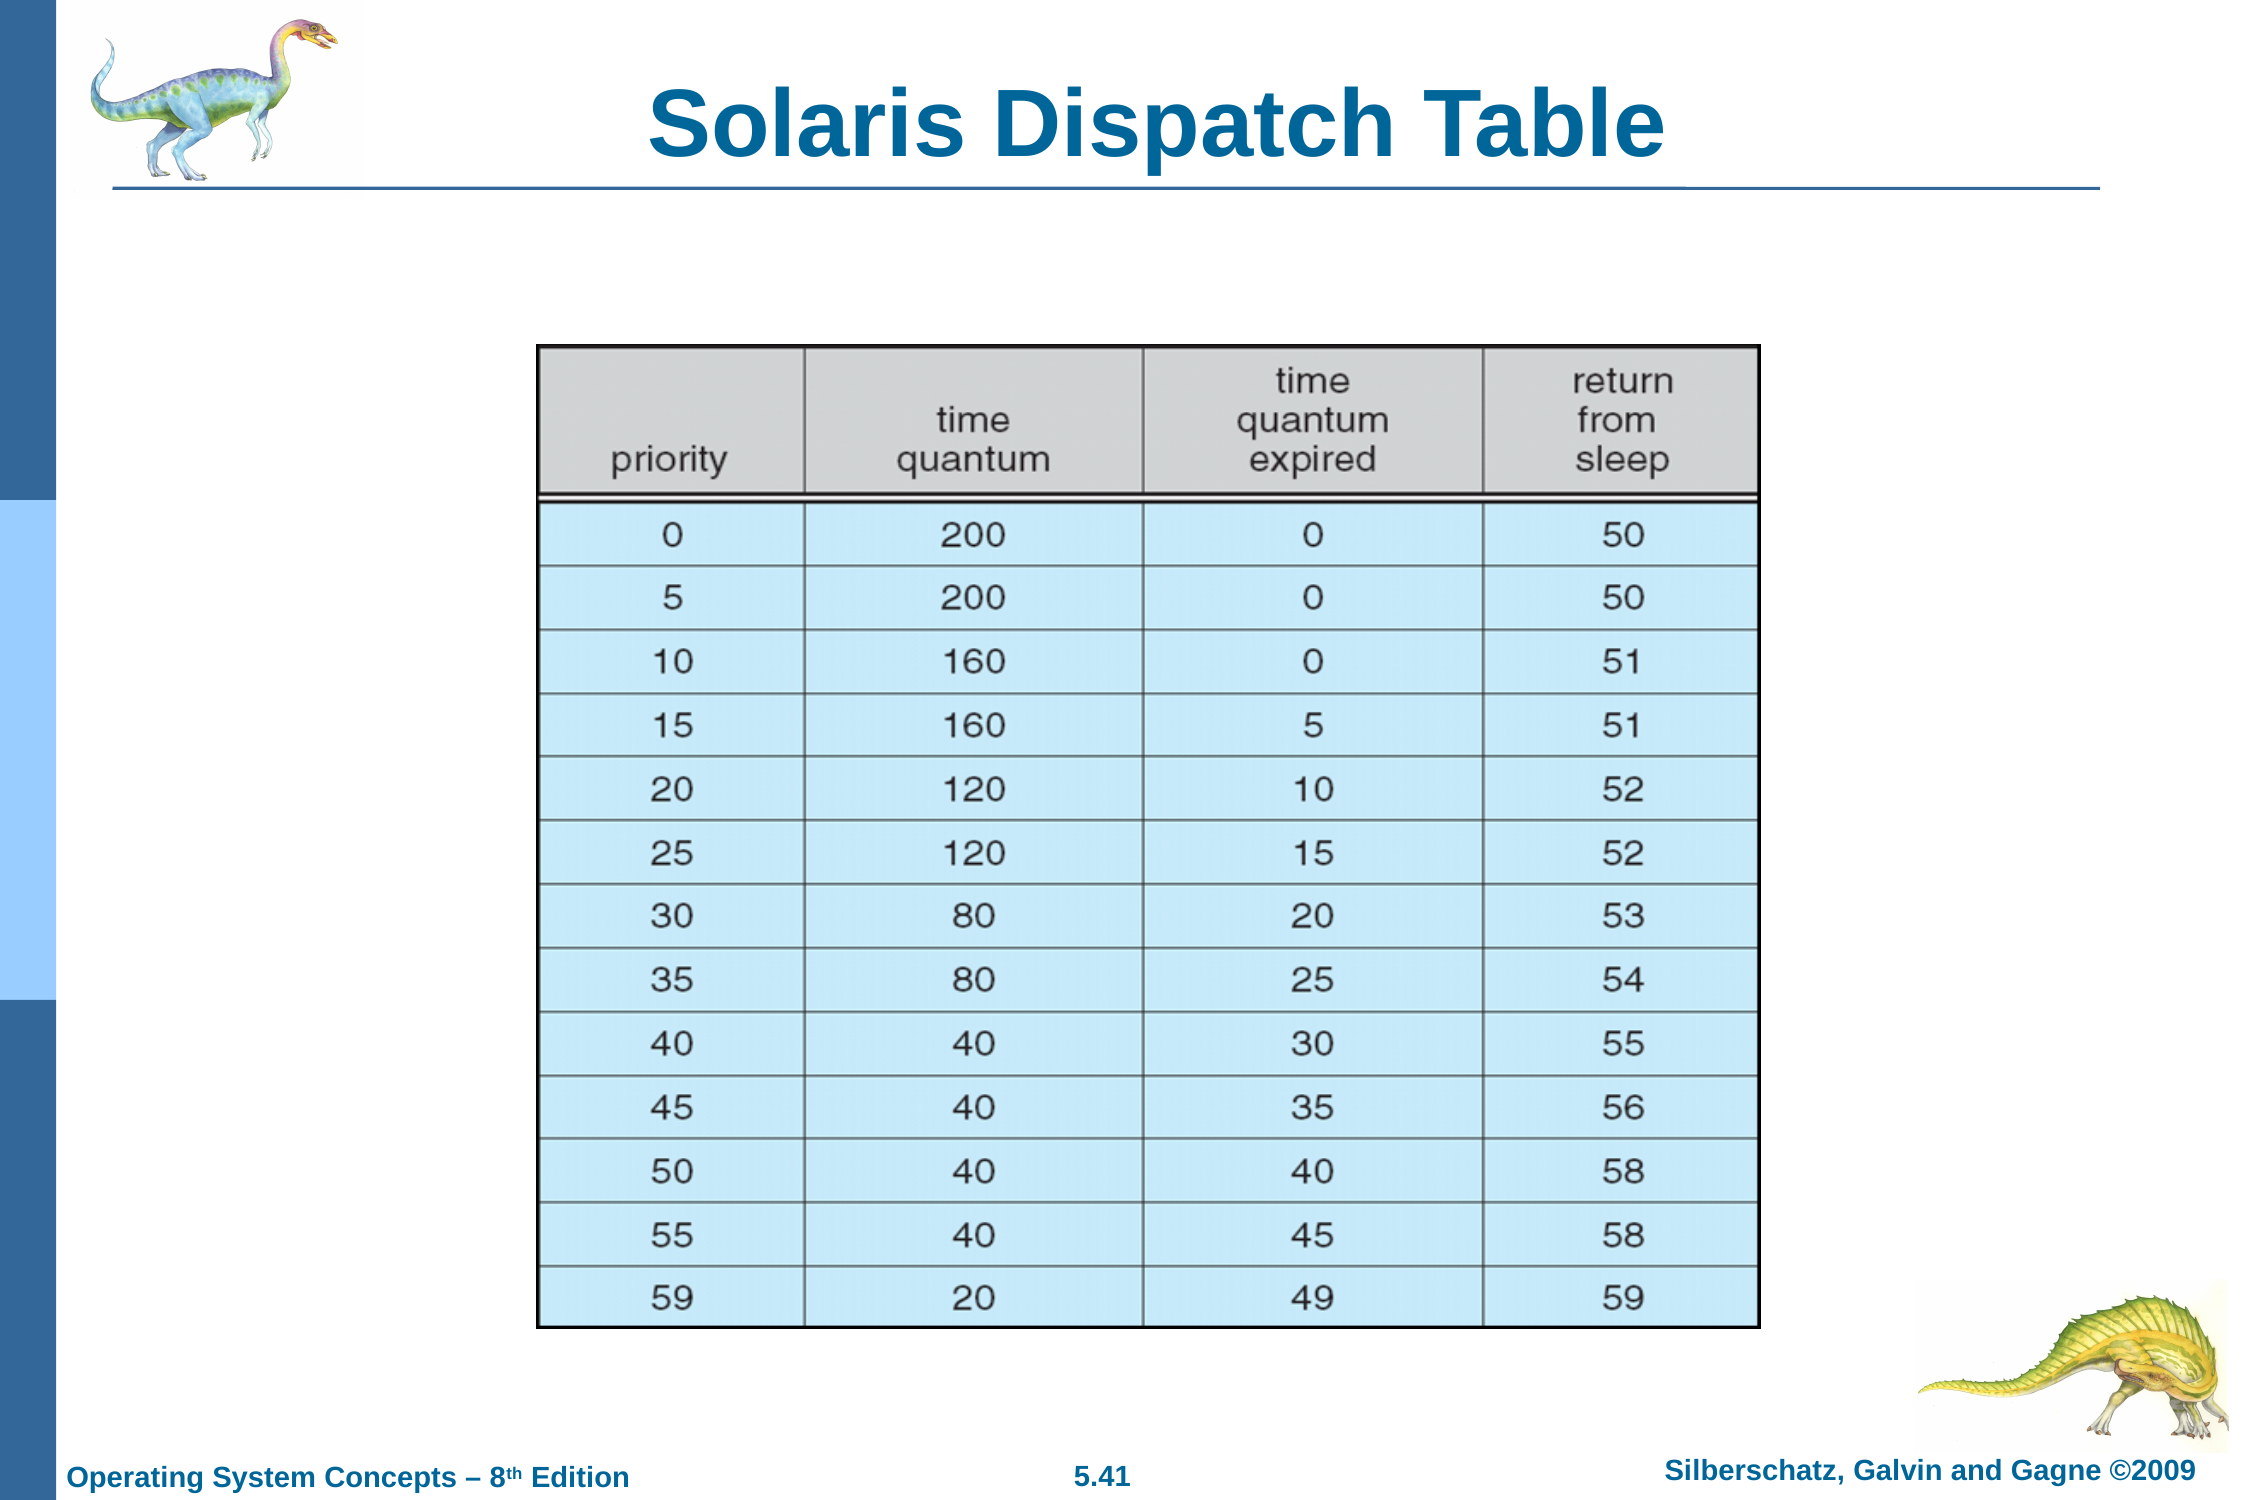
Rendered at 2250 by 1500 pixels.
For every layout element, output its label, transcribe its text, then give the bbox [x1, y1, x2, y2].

title Solaris Dispatch Table [203, 60, 2138, 187]
picture [1913, 1279, 2229, 1453]
picture [70, 0, 365, 199]
picture [536, 344, 1761, 1330]
